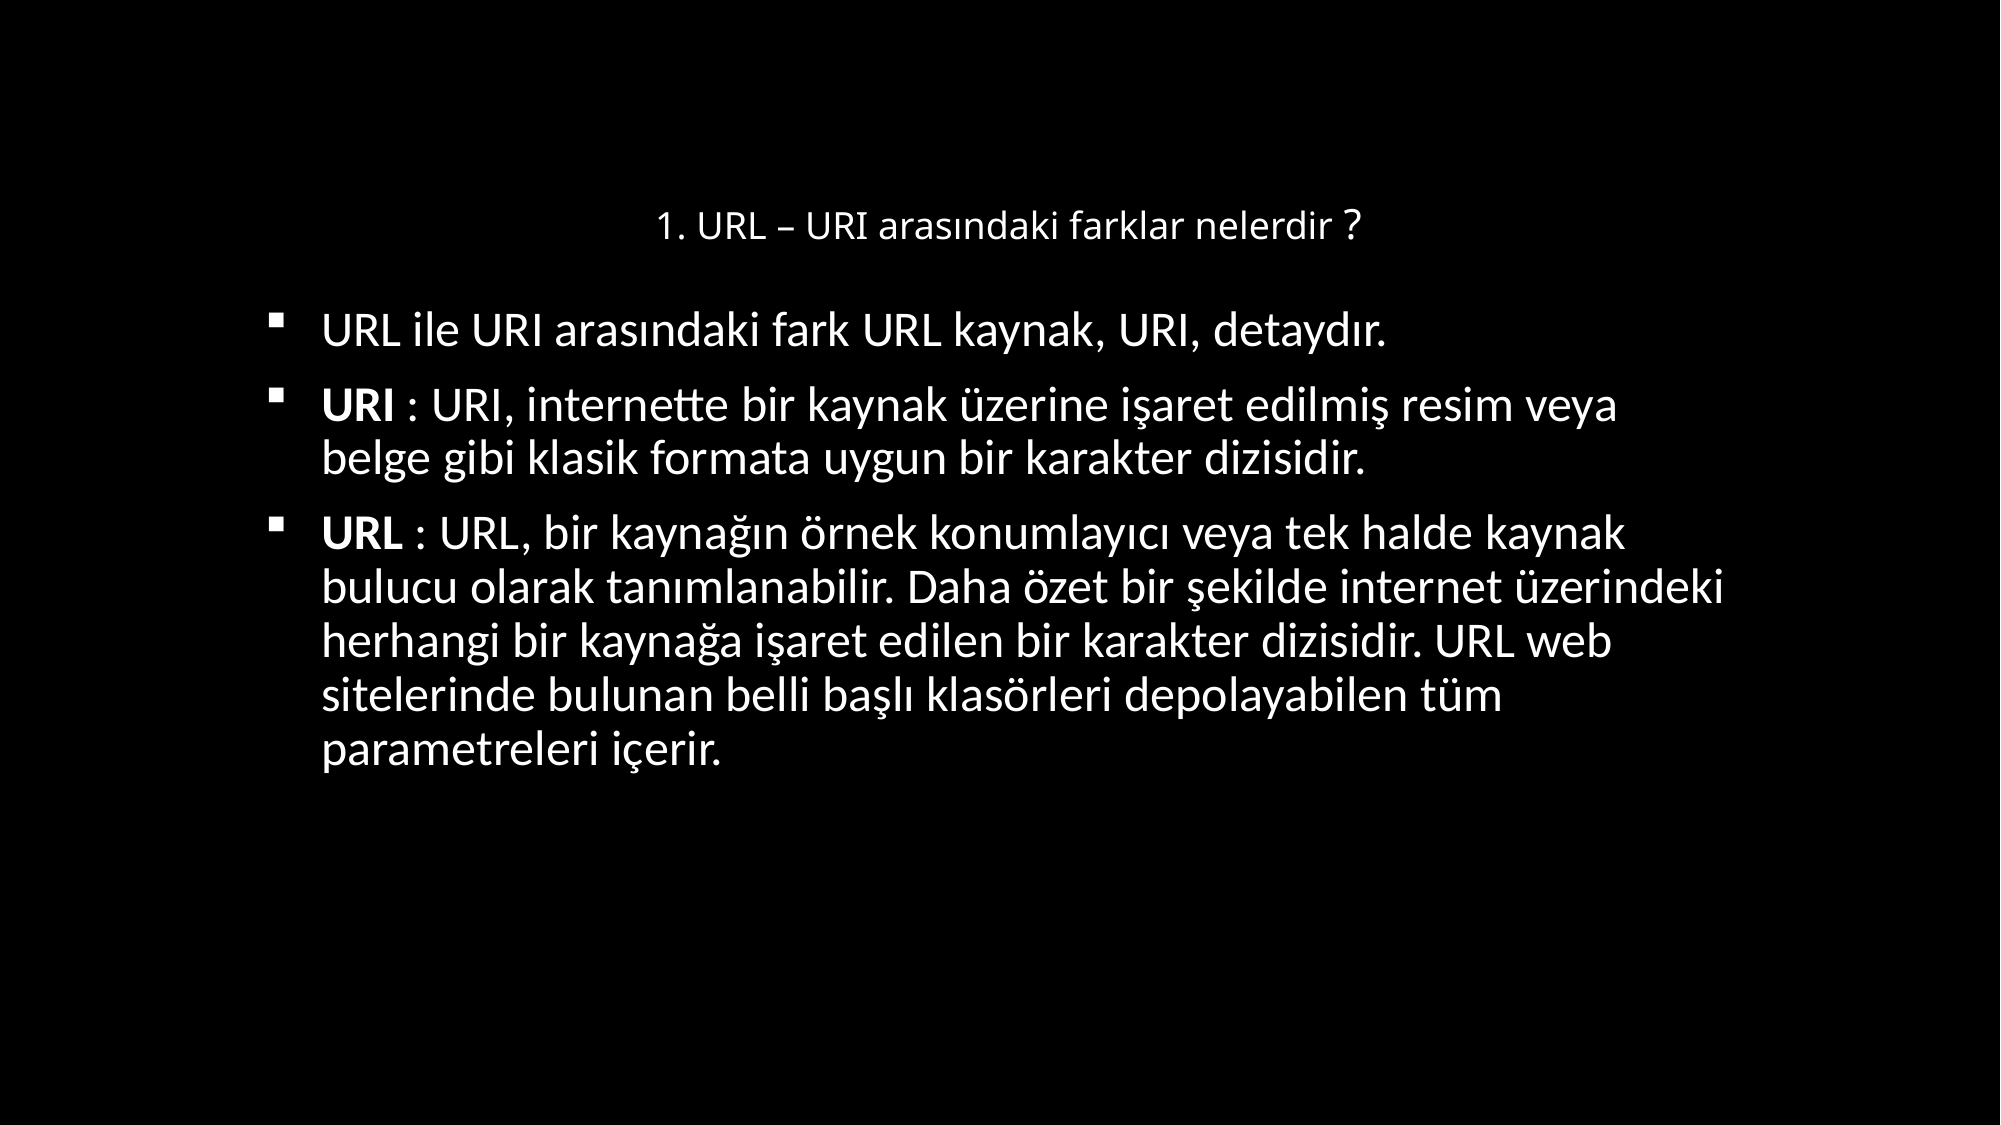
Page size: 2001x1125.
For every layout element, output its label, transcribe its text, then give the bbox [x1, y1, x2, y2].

title 1. URL – URI arasındaki farklar nelerdir ? [266, 184, 1750, 257]
subtitle URL ile URI arasındaki fark URL kaynak, URI, detaydır. URI : URI, internette bir kaynak üzerine işaret edilmiş resim veya belge gibi klasik formata uygun bir karakter dizisidir. URL : URL, bir kaynağın örnek konumlayıcı veya tek halde kaynak bulucu olarak tanımlanabilir. Daha özet bir şekilde internet üzerindeki herhangi bir kaynağa işaret edilen bir karakter dizisidir. URL web sitelerinde bulunan belli başlı klasörleri depolayabilen tüm parametreleri içerir. [249, 295, 1750, 990]
